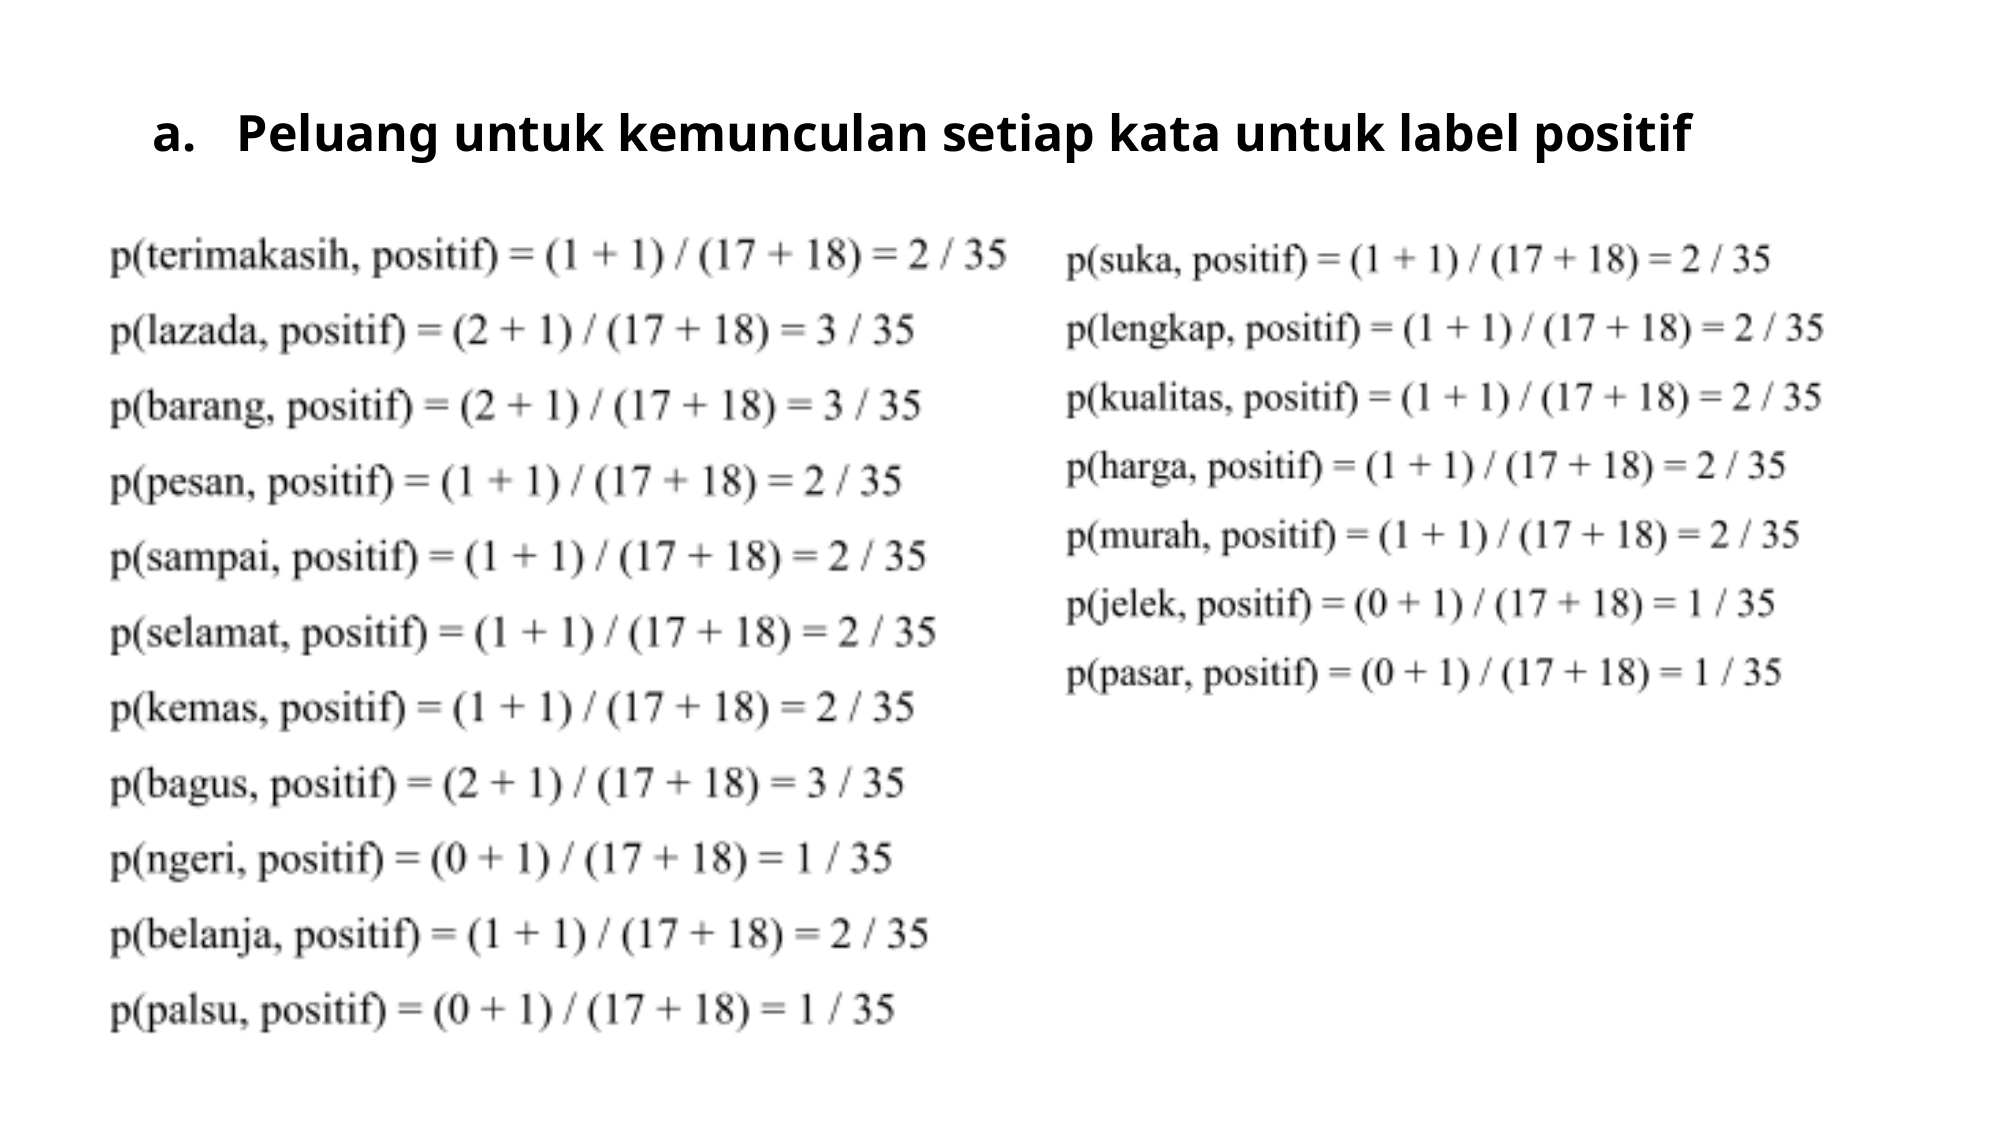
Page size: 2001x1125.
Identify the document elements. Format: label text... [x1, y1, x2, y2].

picture [1044, 227, 1844, 701]
picture [110, 227, 1026, 1047]
list Peluang untuk kemunculan setiap kata untuk label positif [137, 100, 1863, 1014]
